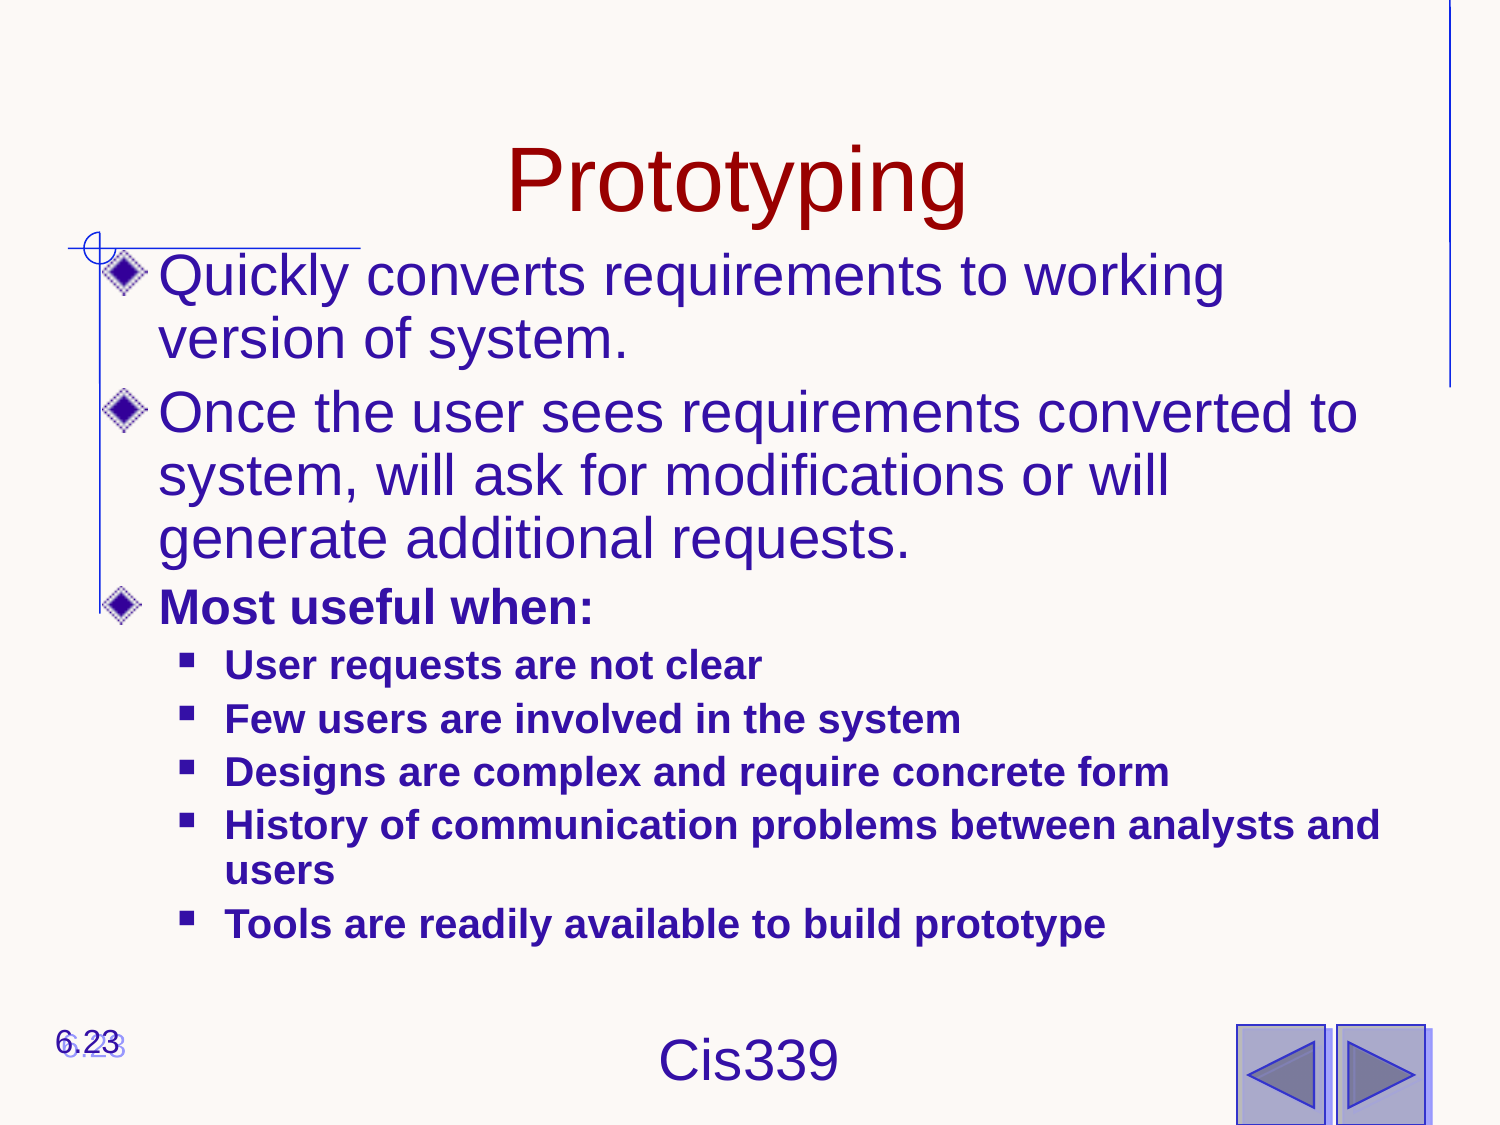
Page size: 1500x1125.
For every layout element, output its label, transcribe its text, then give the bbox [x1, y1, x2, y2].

text_box 6.23 [37, 1012, 138, 1107]
footer Cis339 [512, 1051, 988, 1101]
picture [102, 250, 148, 296]
picture [102, 586, 142, 625]
title Prototyping [99, 49, 1376, 237]
list Quickly converts requirements to working version of system. Once the user sees requirements converted to system, will ask for modifications or will generate additional requests. Most useful when: User requests are not clear Few users are involved in the system Designs are complex and require concrete form History of communication problems between analysts and users Tools are readily available to build prototype [87, 237, 1413, 1051]
picture [102, 388, 148, 433]
